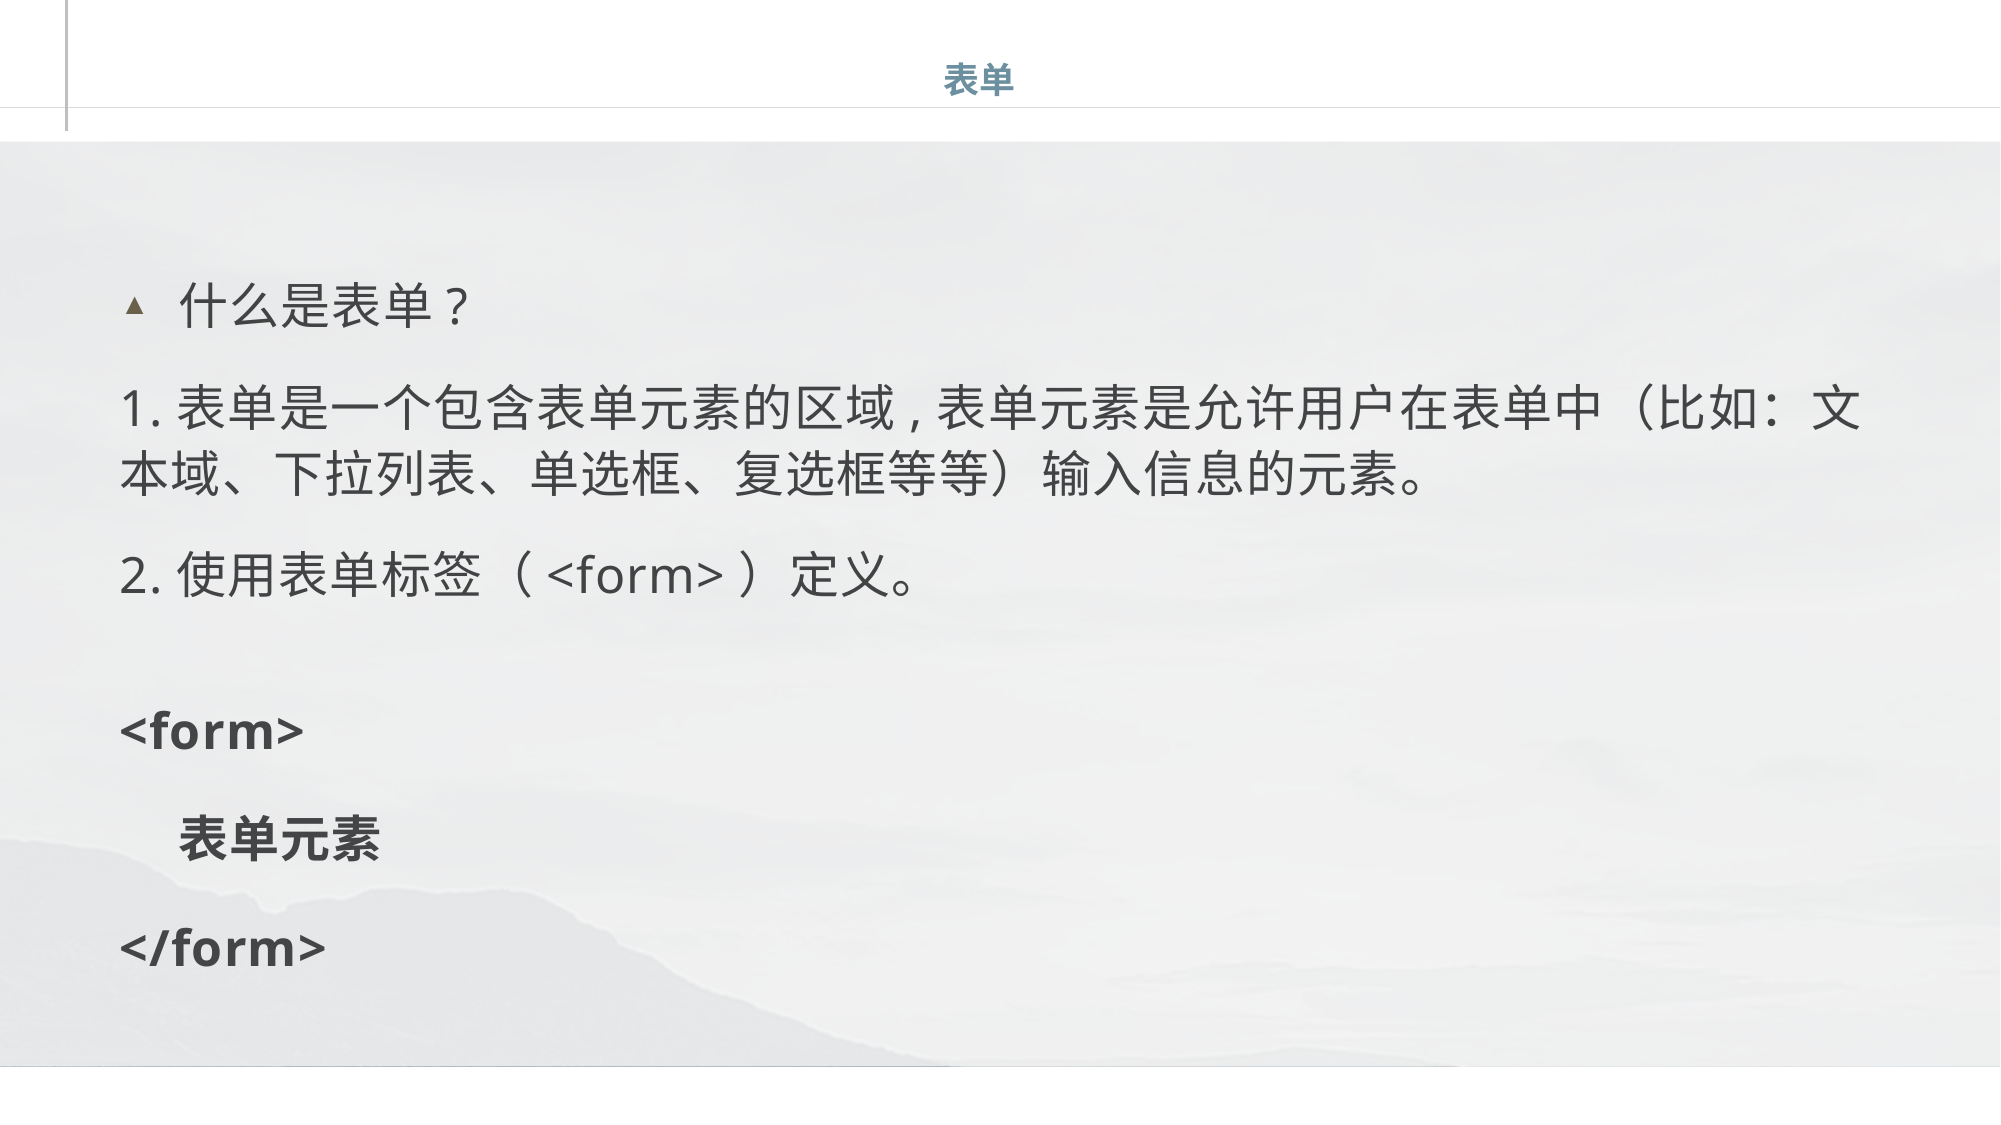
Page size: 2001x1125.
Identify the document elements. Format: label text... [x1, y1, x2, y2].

title 表单 [81, 15, 1879, 109]
list 什么是表单? 1.表单是一个包含表单元素的区域,表单元素是允许用户在表单中（比如：文本域、下拉列表、单选框、复选框等等）输入信息的元素。 2.使用表单标签（<form>）定义。 <form> 表单元素 </form> [104, 165, 1879, 1050]
